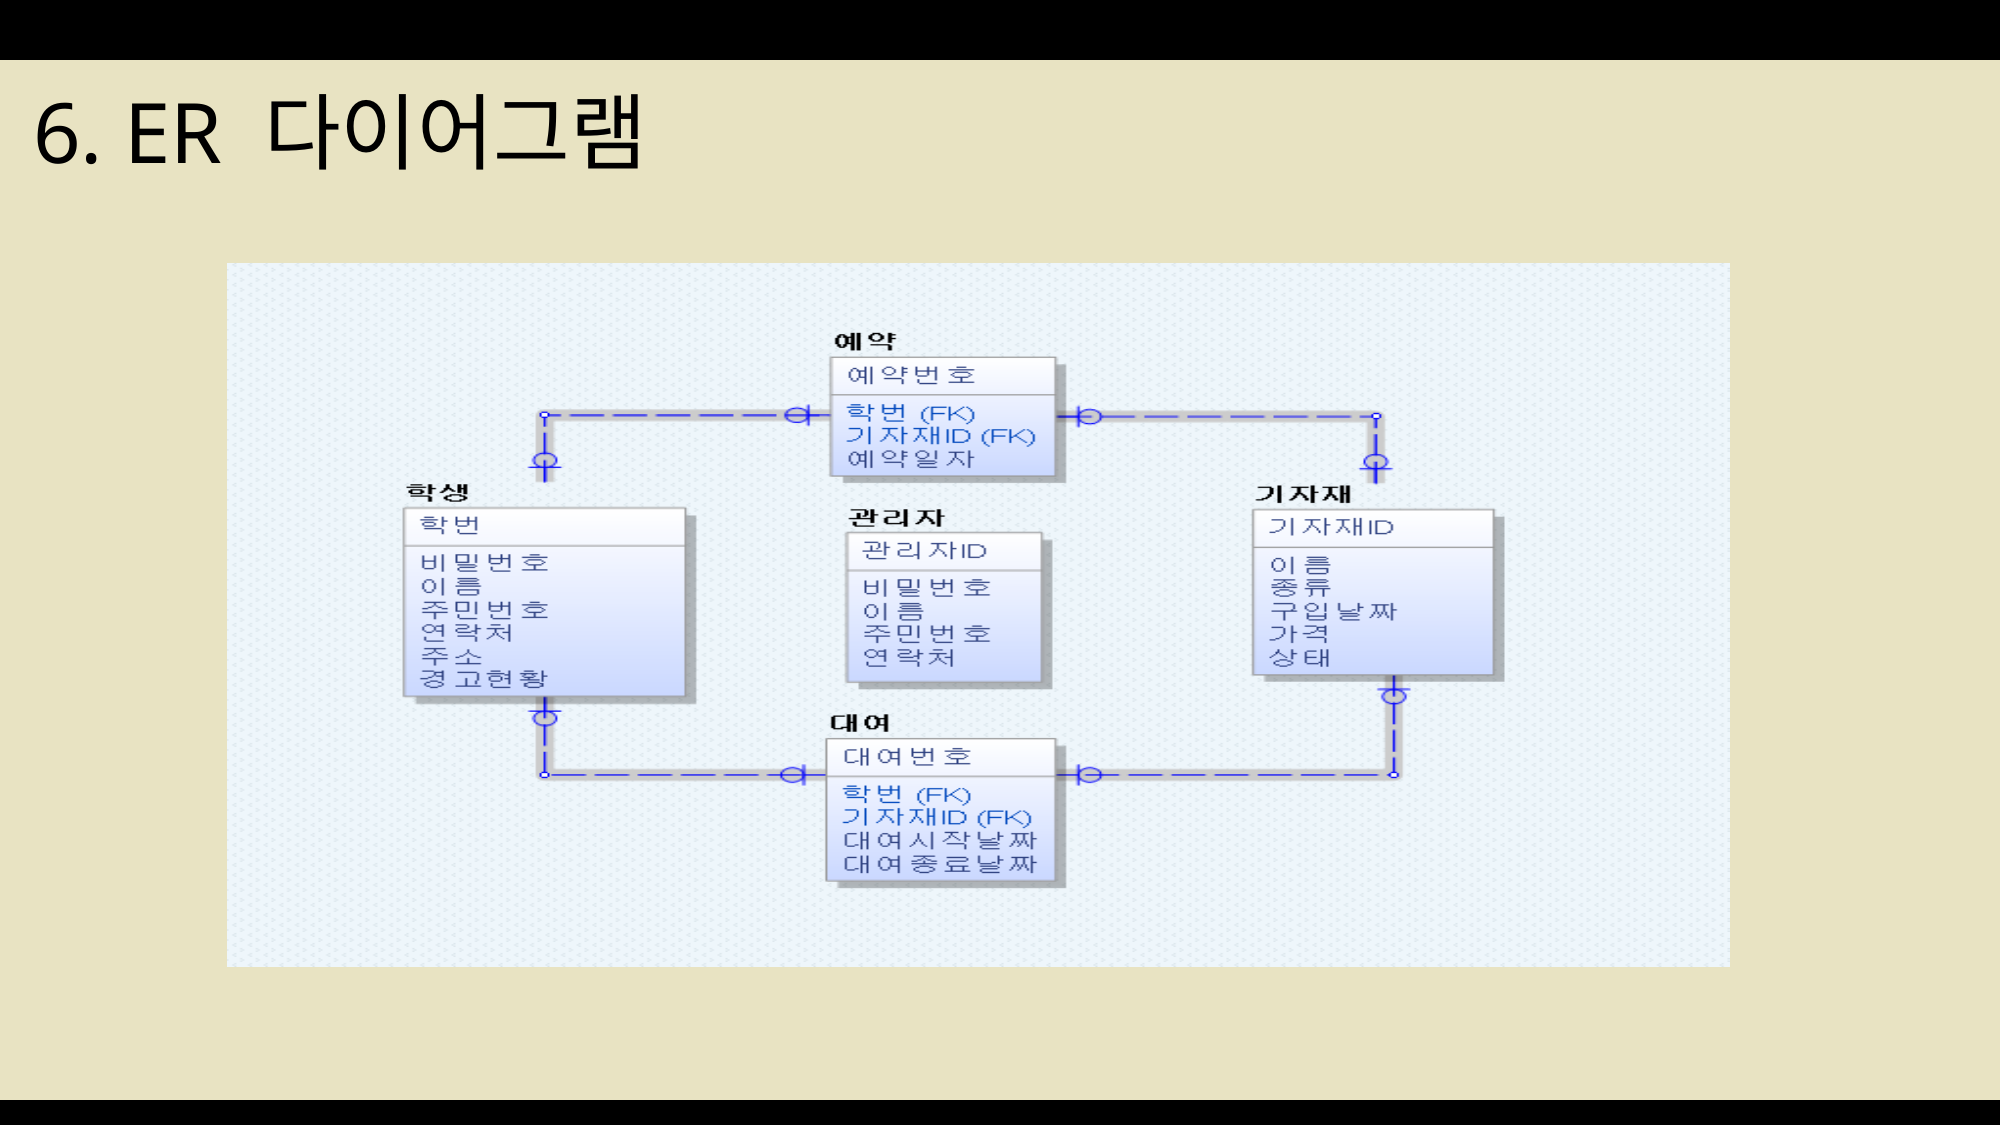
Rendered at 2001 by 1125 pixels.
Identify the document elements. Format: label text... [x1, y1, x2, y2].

title 6. ER 다이어그램 [18, 59, 684, 213]
text_box [103, 278, 1397, 993]
picture [227, 263, 1730, 967]
